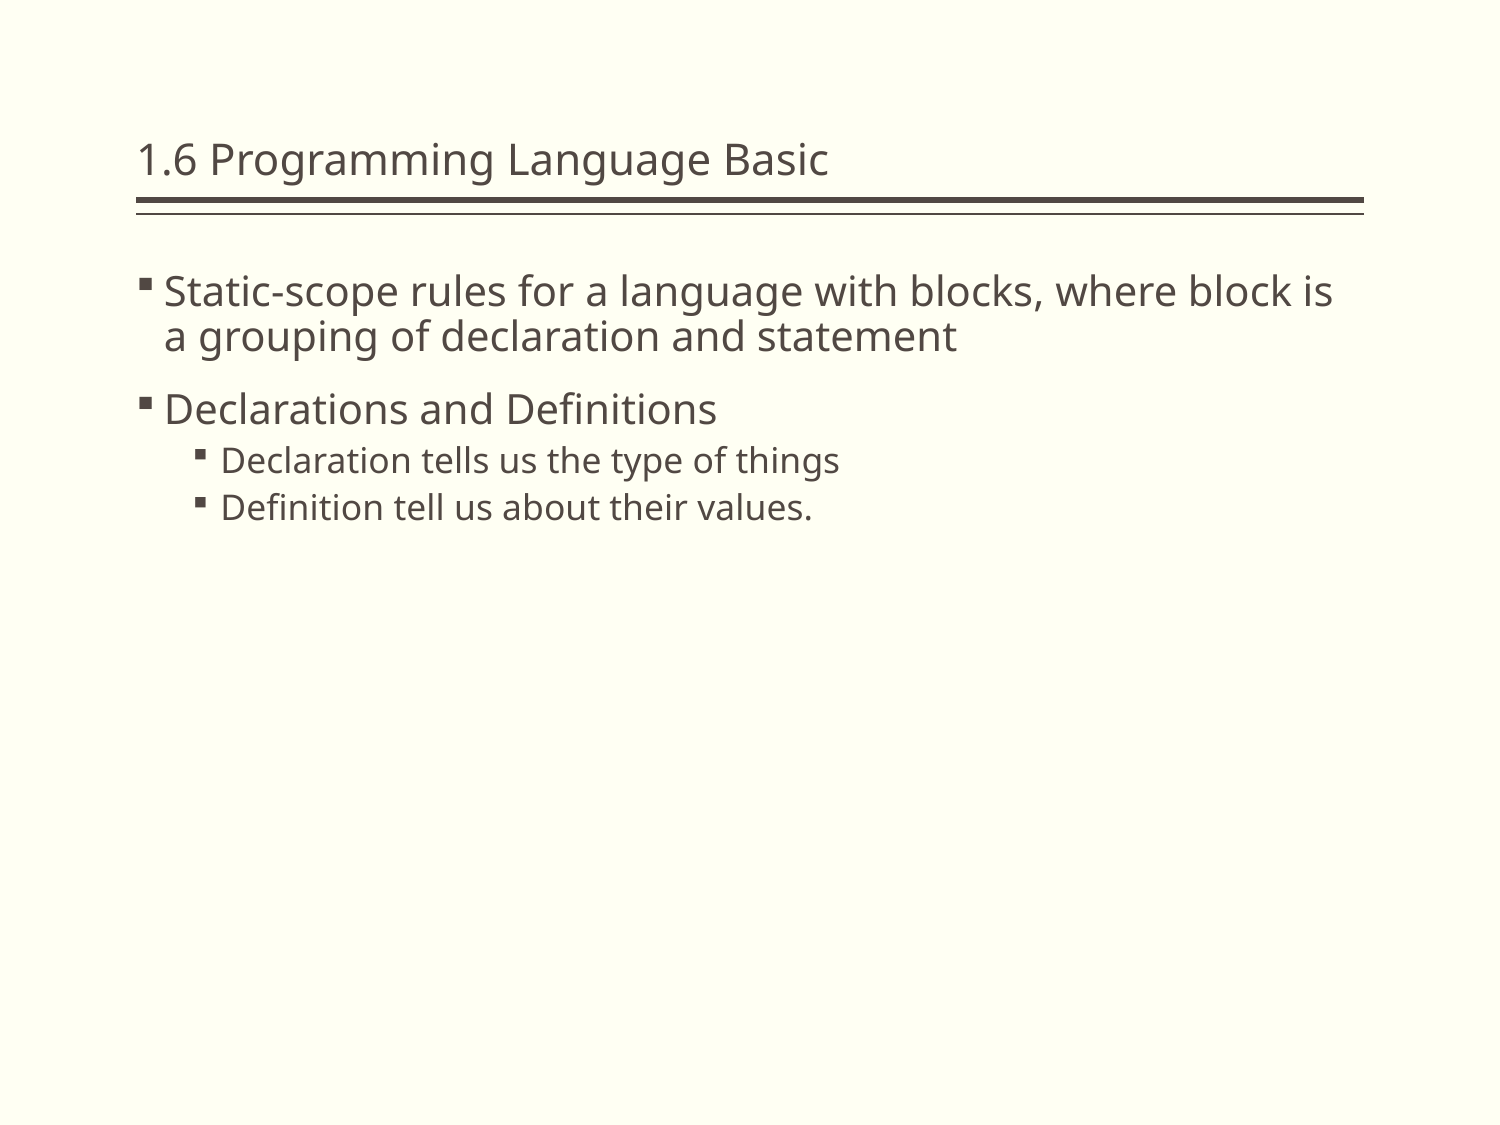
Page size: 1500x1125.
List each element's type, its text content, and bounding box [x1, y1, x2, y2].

title 1.6 Programming Language Basic [135, 12, 1364, 193]
list Static-scope rules for a language with blocks, where block is a grouping of declaration and statement Declarations and Definitions Declaration tells us the type of things Definition tell us about their values. [135, 262, 1364, 1013]
